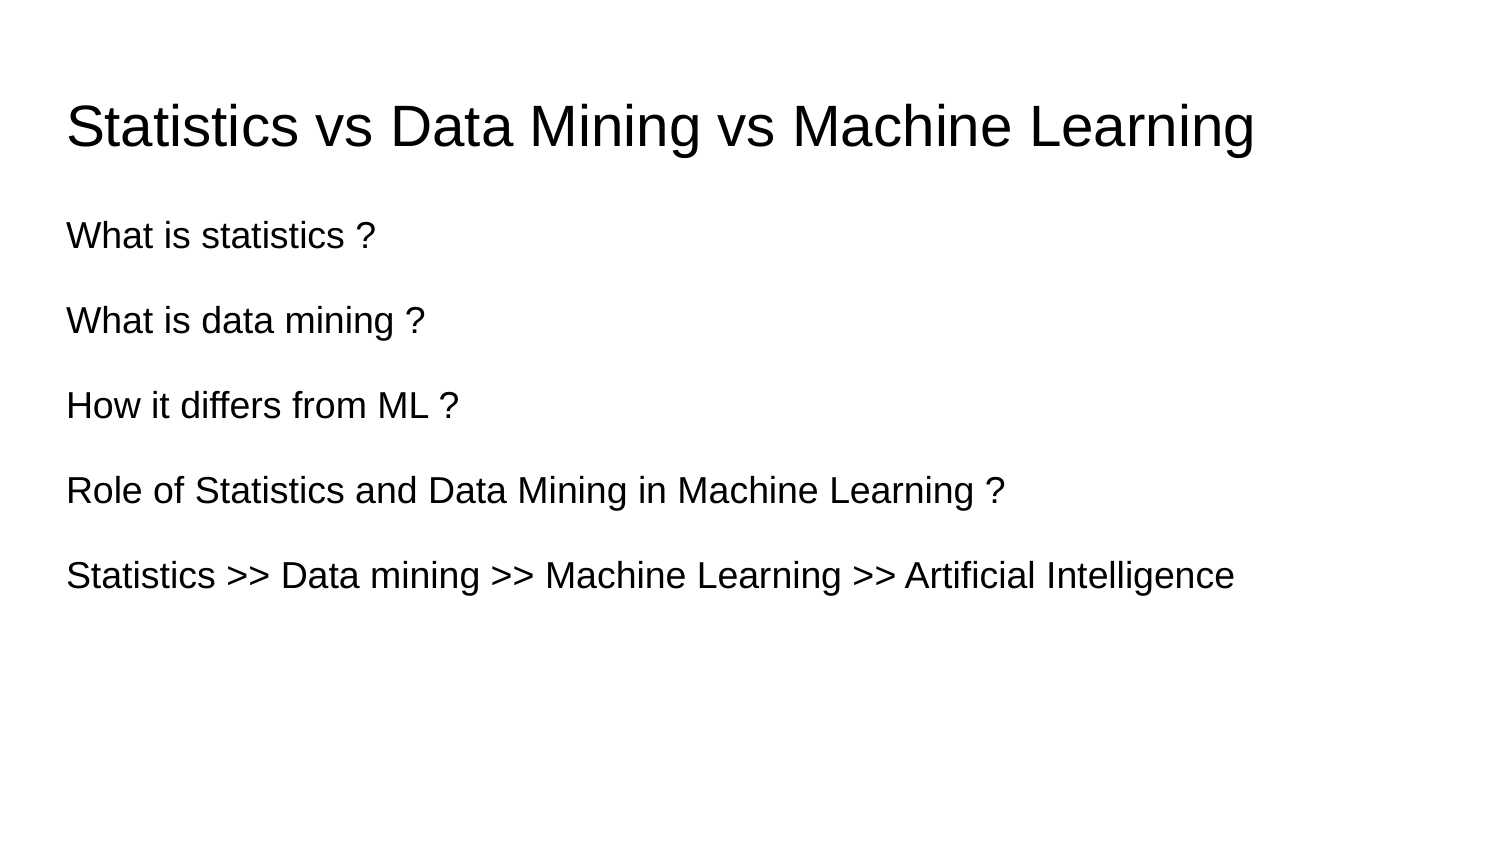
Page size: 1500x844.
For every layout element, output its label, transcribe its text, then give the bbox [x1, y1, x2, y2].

title Statistics vs Data Mining vs Machine Learning [51, 72, 1449, 167]
list What is statistics ? What is data mining ? How it differs from ML ? Role of Statistics and Data Mining in Machine Learning ? Statistics >> Data mining >> Machine Learning >> Artificial Intelligence [51, 189, 1449, 750]
